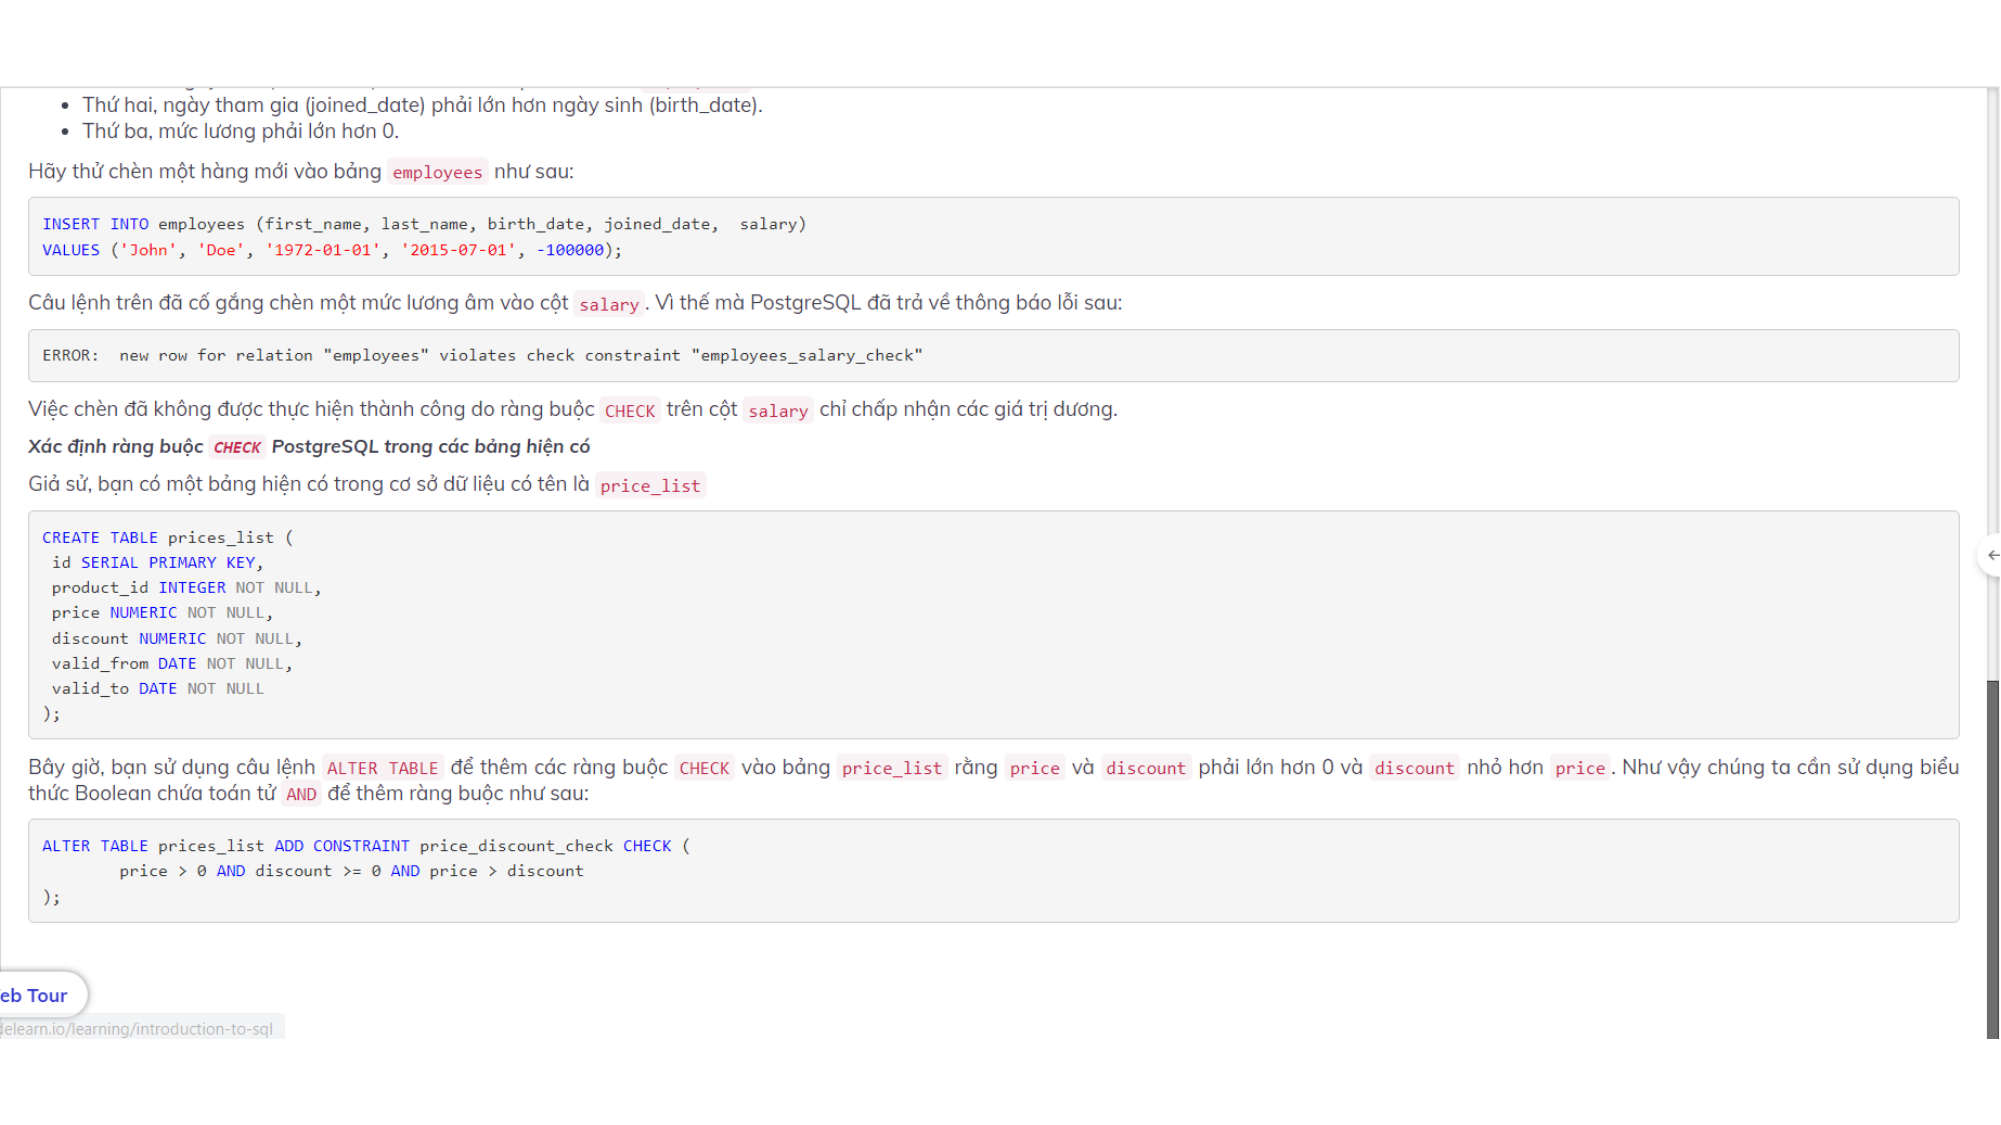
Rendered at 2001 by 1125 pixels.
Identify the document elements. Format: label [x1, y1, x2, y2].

picture [0, 86, 2000, 1039]
